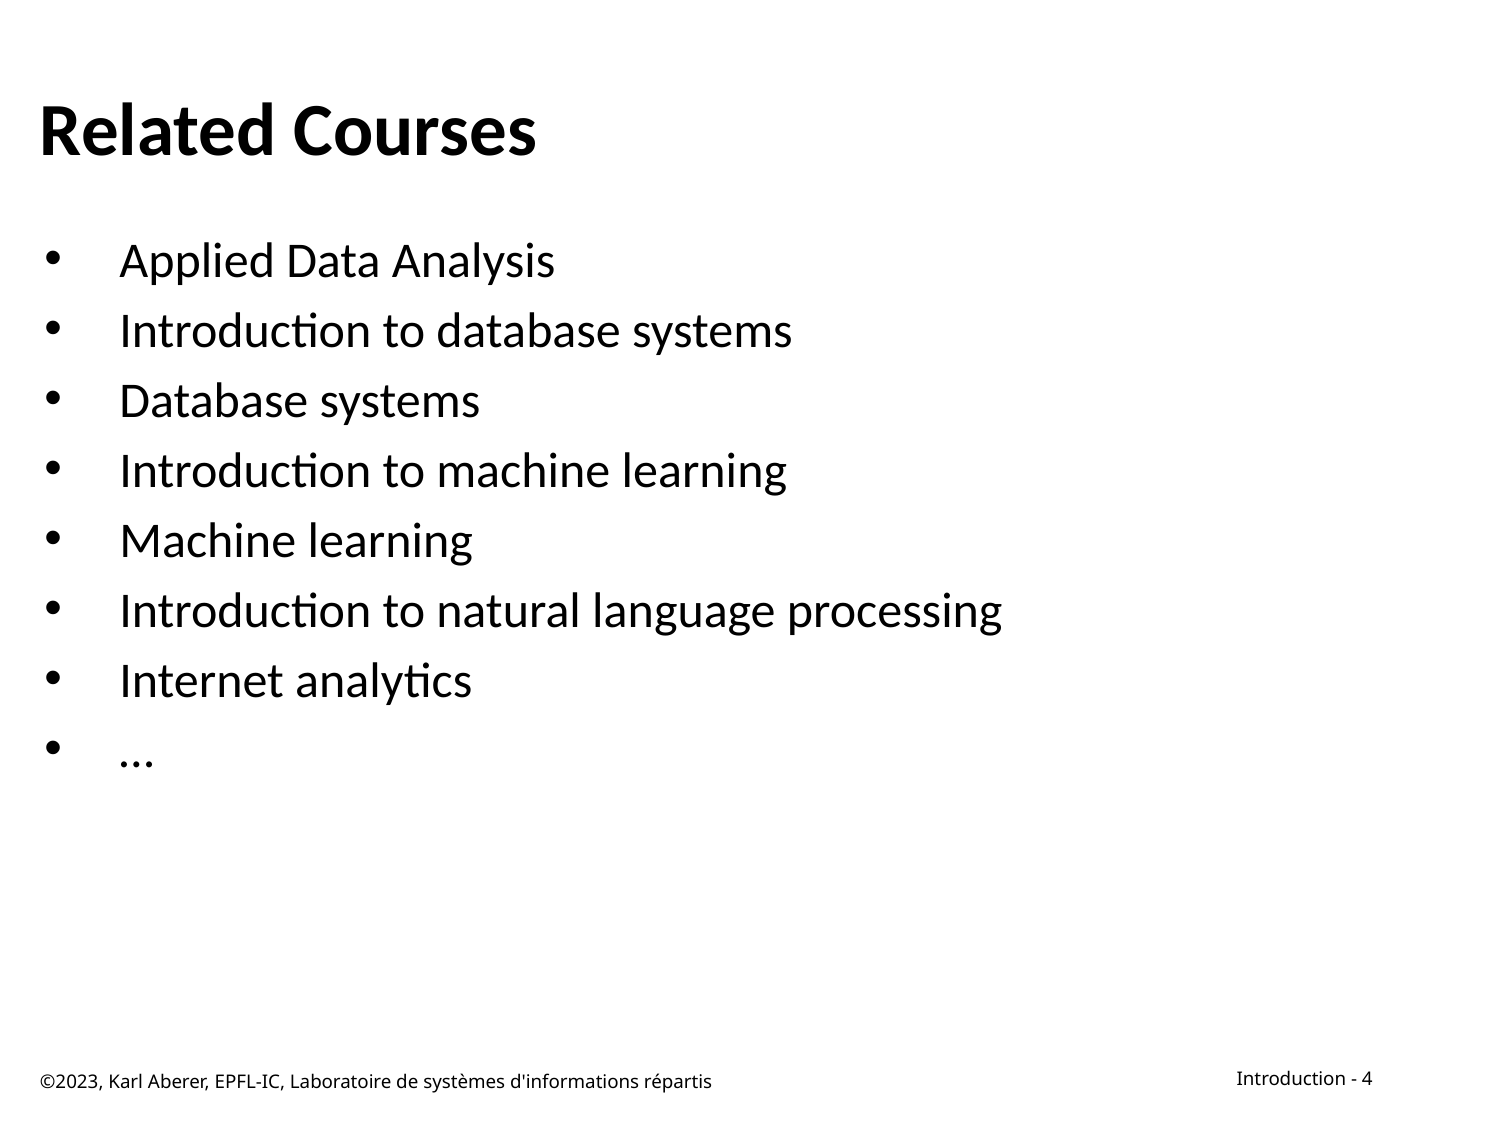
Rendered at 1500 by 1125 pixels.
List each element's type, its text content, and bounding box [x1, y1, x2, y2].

footer ©2023, Karl Aberer, EPFL-IC, Laboratoire de systèmes d'informations répartis [24, 1062, 988, 1101]
list Applied Data Analysis Introduction to database systems Database systems Introduction to machine learning Machine learning Introduction to natural language processing Internet analytics … [29, 219, 1393, 1046]
title Related Courses [24, 49, 1388, 201]
